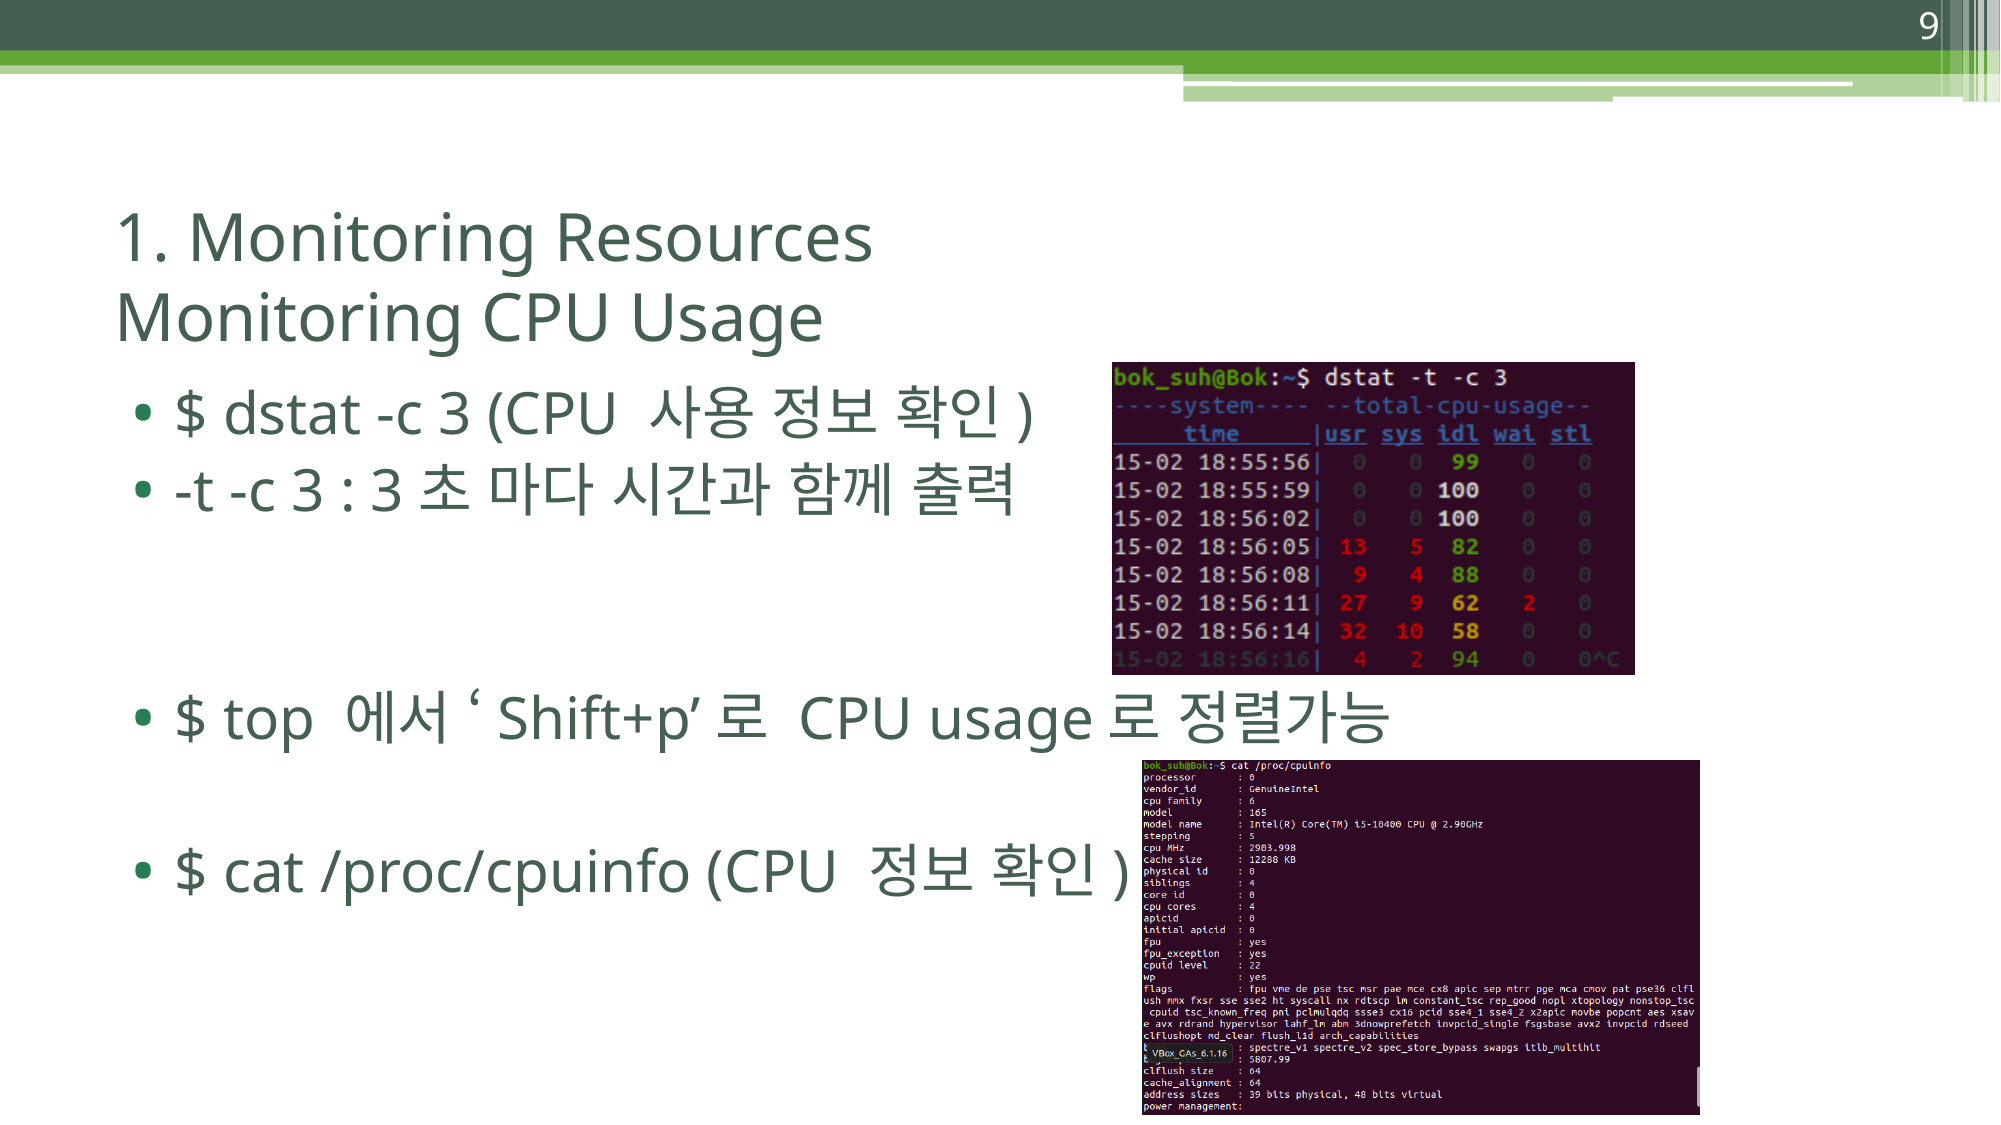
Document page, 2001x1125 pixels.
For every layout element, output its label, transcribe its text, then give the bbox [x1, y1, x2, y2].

slide_number 9 [1788, 0, 1955, 61]
picture [1142, 760, 1700, 1115]
title 1. Monitoring Resources Monitoring CPU Usage [99, 187, 1900, 363]
list $ dstat -c 3 (CPU 사용 정보 확인) -t -c 3 : 3초 마다 시간과 함께 출력 $ top 에서 ‘Shift+p’로 CPU usage로 정렬가능 $ cat /proc/cpuinfo (CPU 정보 확인) [99, 368, 1900, 1079]
picture [1112, 362, 1635, 675]
